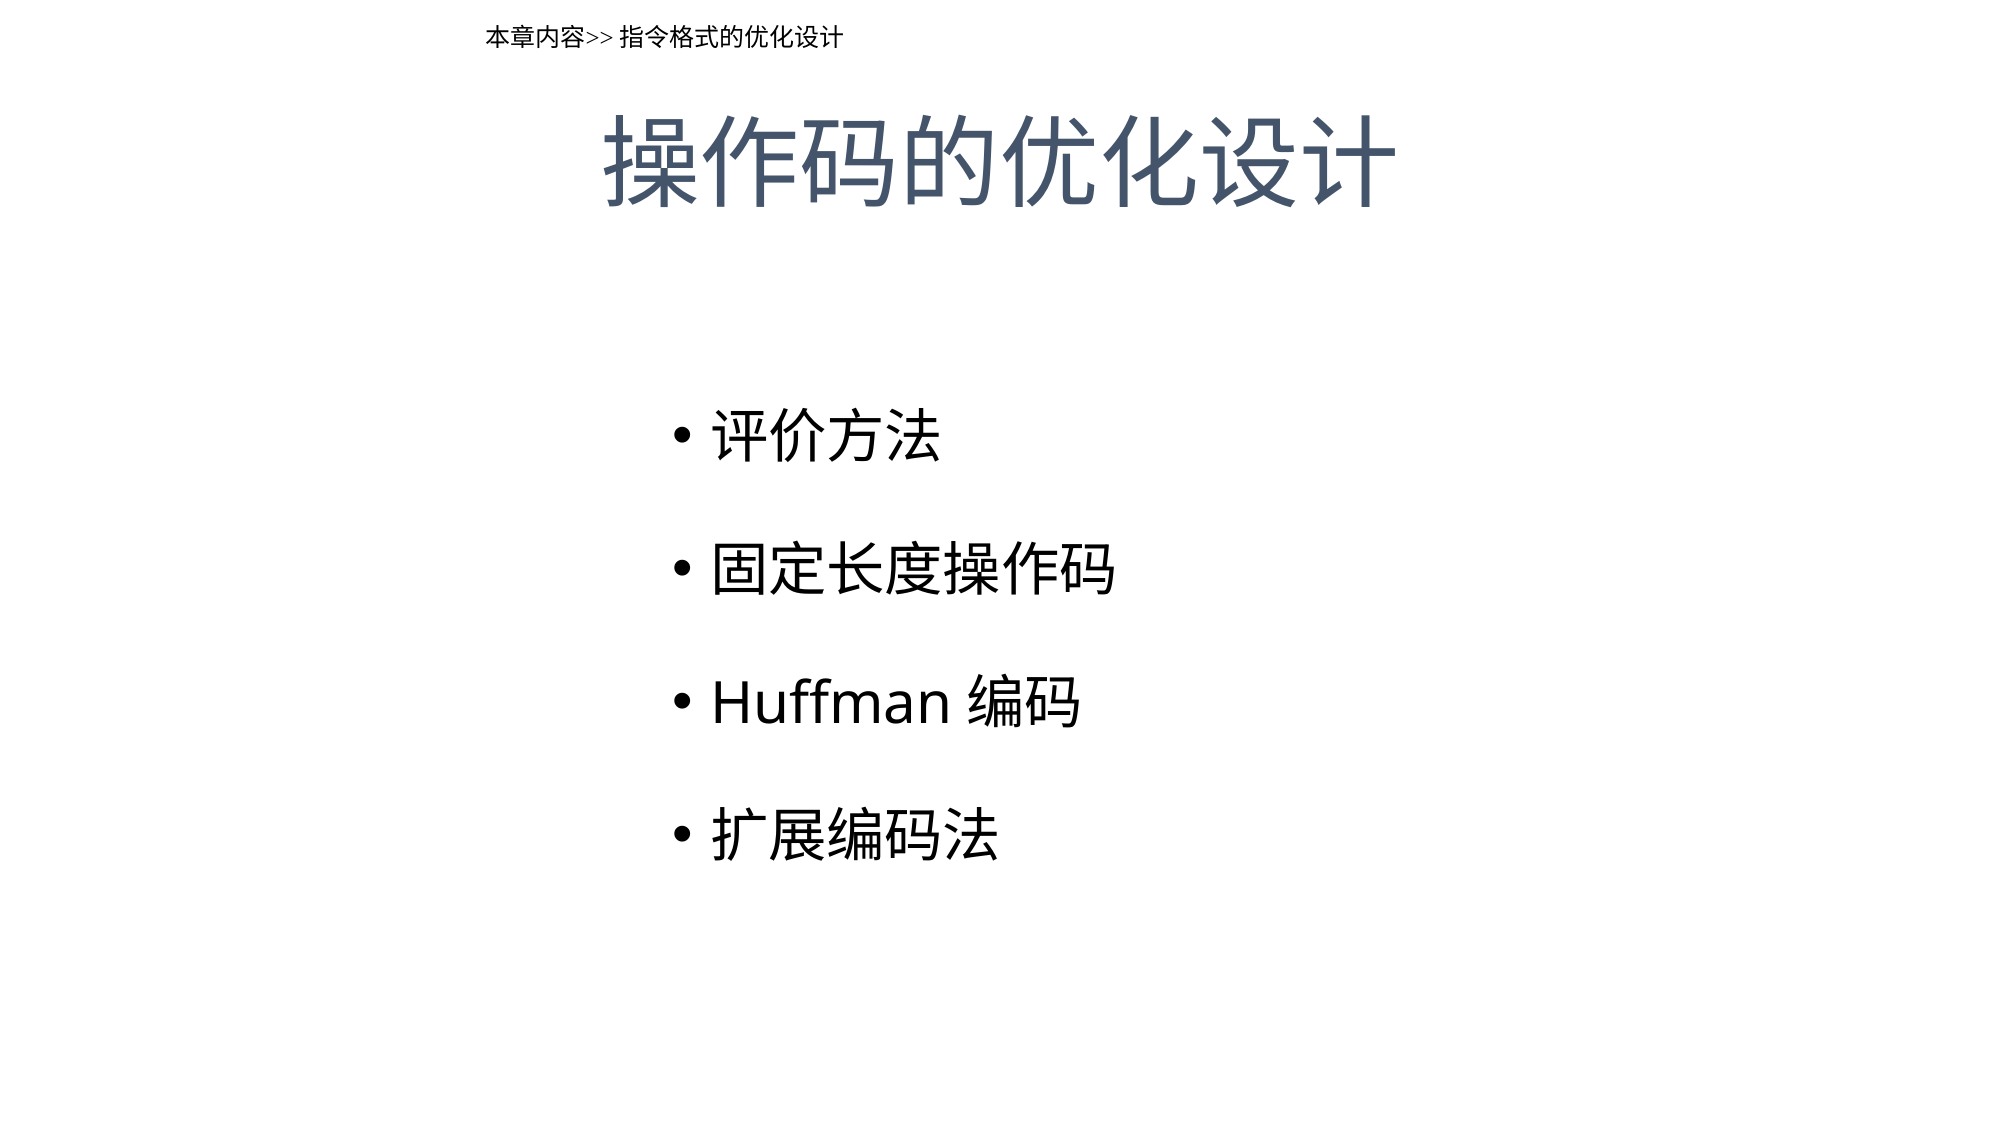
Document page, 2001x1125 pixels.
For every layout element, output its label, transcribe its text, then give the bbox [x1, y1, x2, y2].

text_box 本章内容>>指令格式的优化设计 [470, 14, 1713, 59]
title 操作码的优化设计 [137, 59, 1863, 278]
list 评价方法 固定长度操作码 Huffman编码 扩展编码法 [657, 350, 1296, 998]
